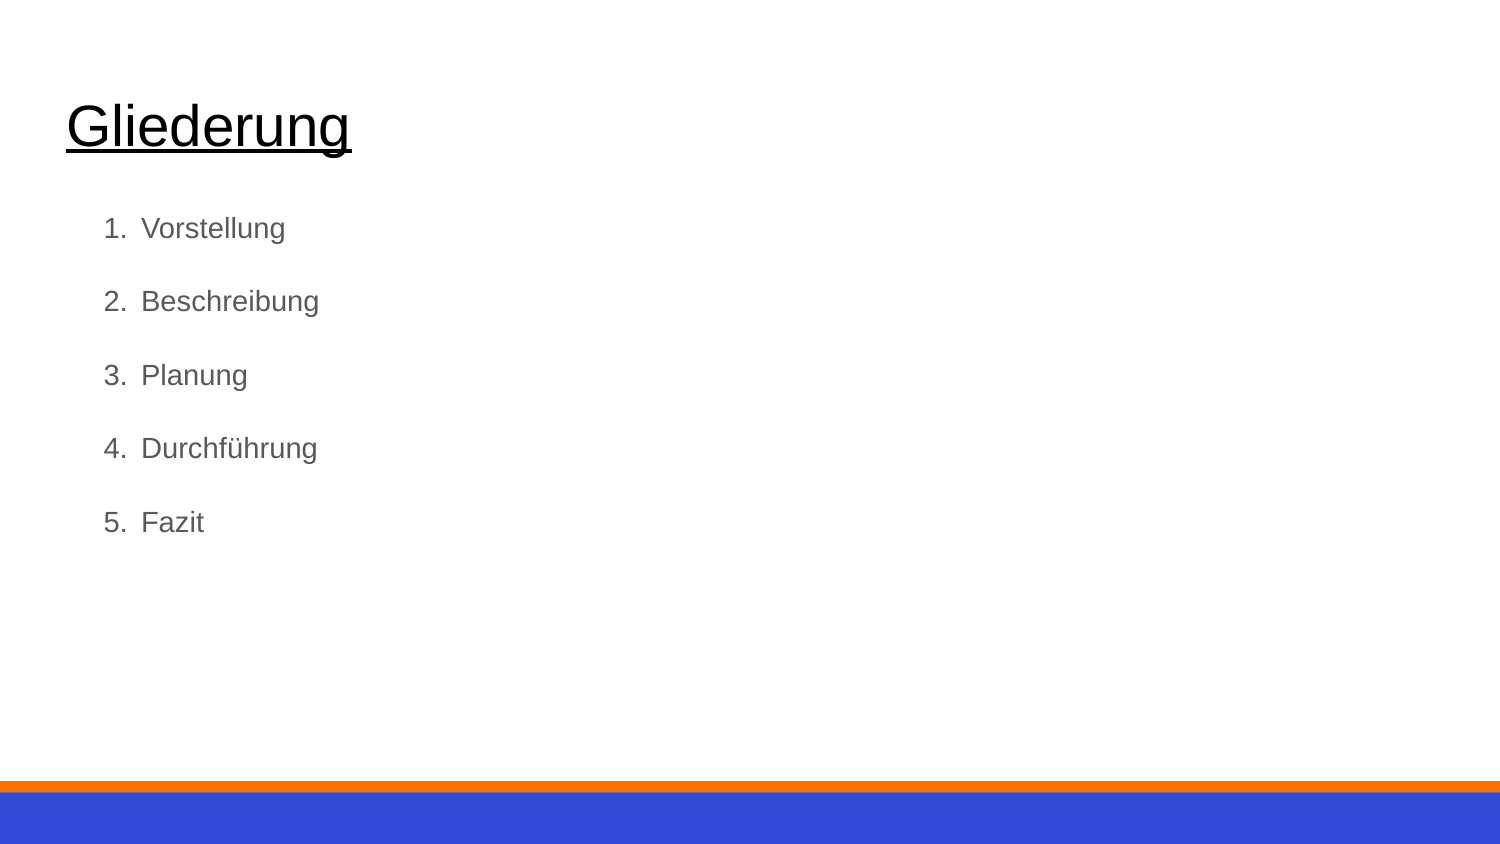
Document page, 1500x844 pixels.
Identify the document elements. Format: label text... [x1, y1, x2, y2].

picture [0, 780, 1500, 844]
list Vorstellung Beschreibung Planung Durchführung Fazit [51, 189, 1449, 750]
title Gliederung [51, 72, 1449, 167]
